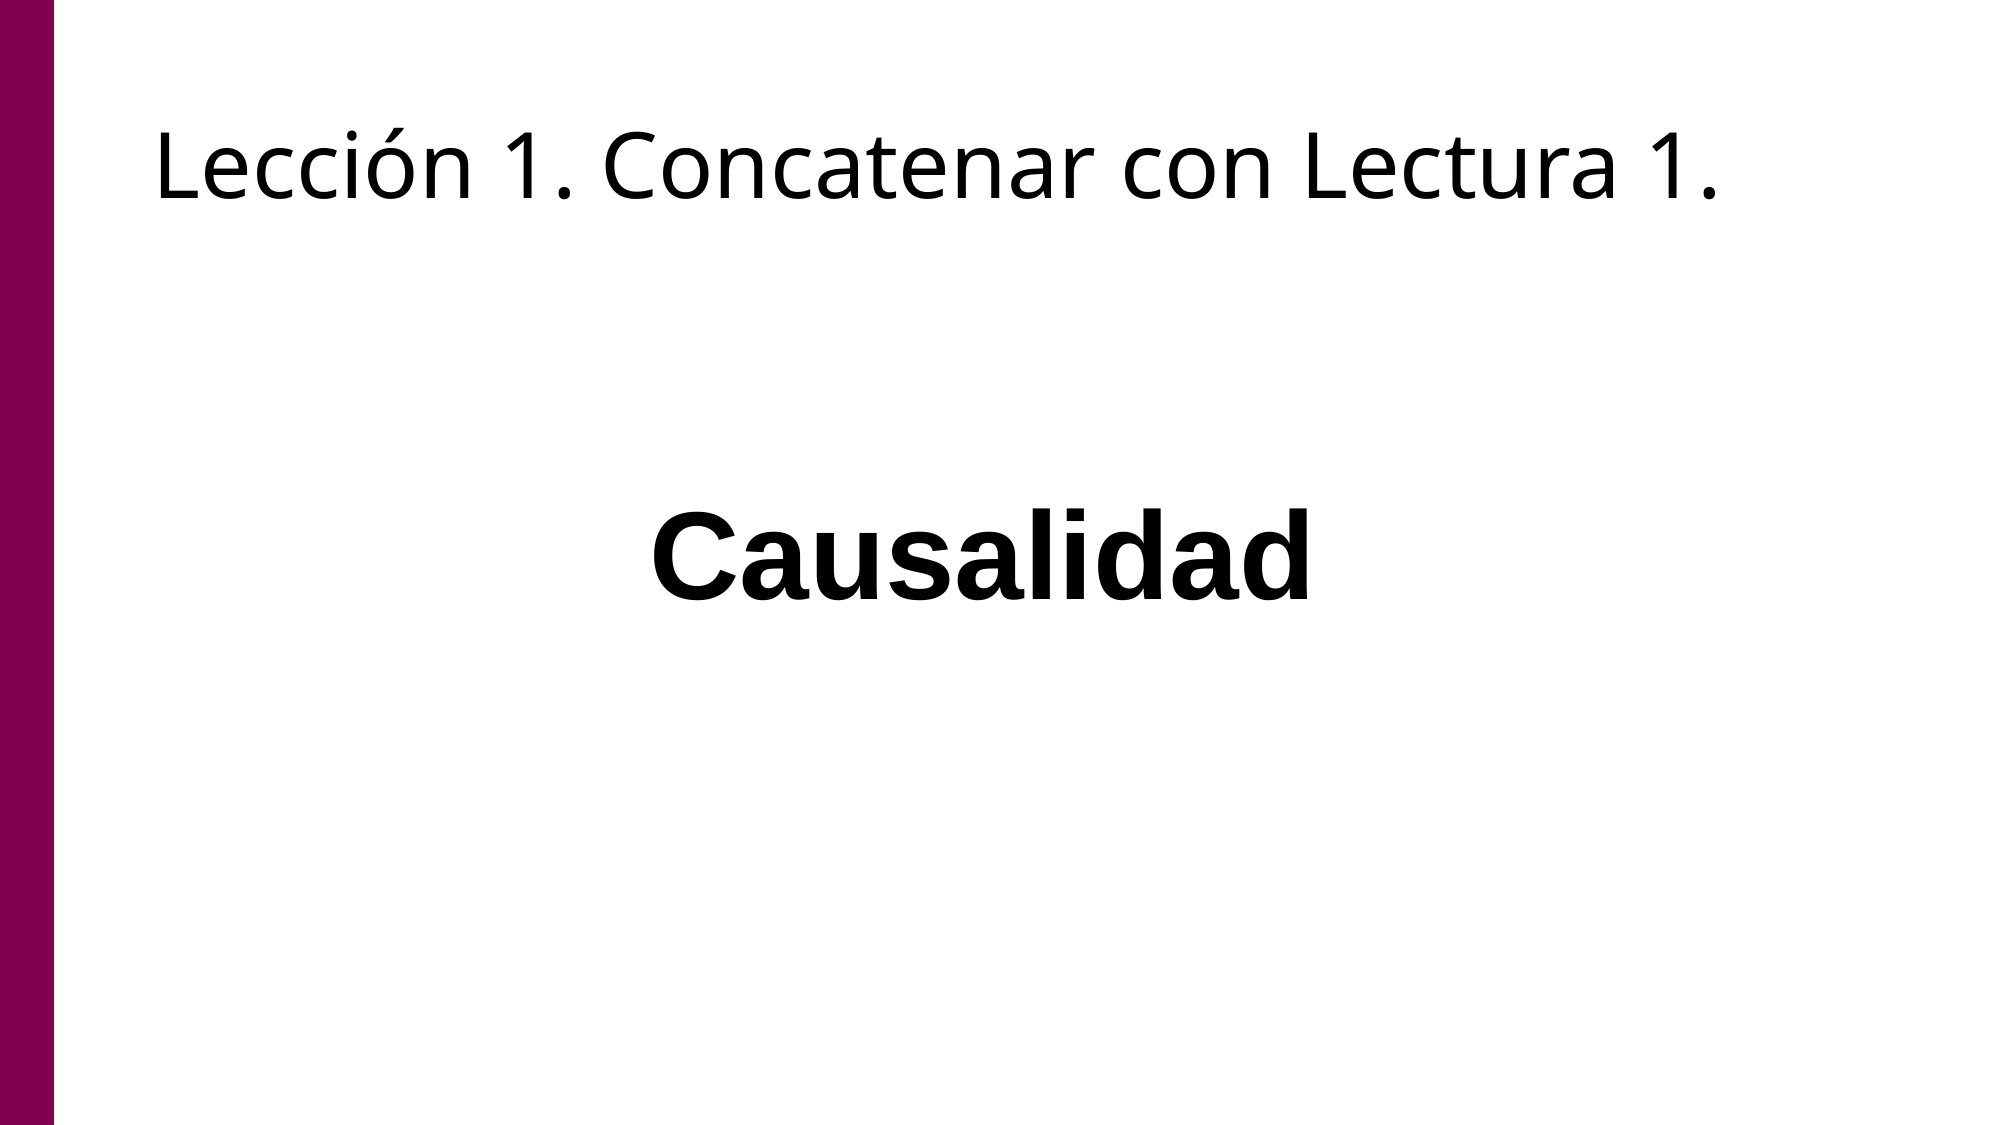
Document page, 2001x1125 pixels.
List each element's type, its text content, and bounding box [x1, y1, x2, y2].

title Lección 1. Concatenar con Lectura 1. [137, 59, 1863, 278]
text_box Causalidad [618, 467, 1382, 633]
